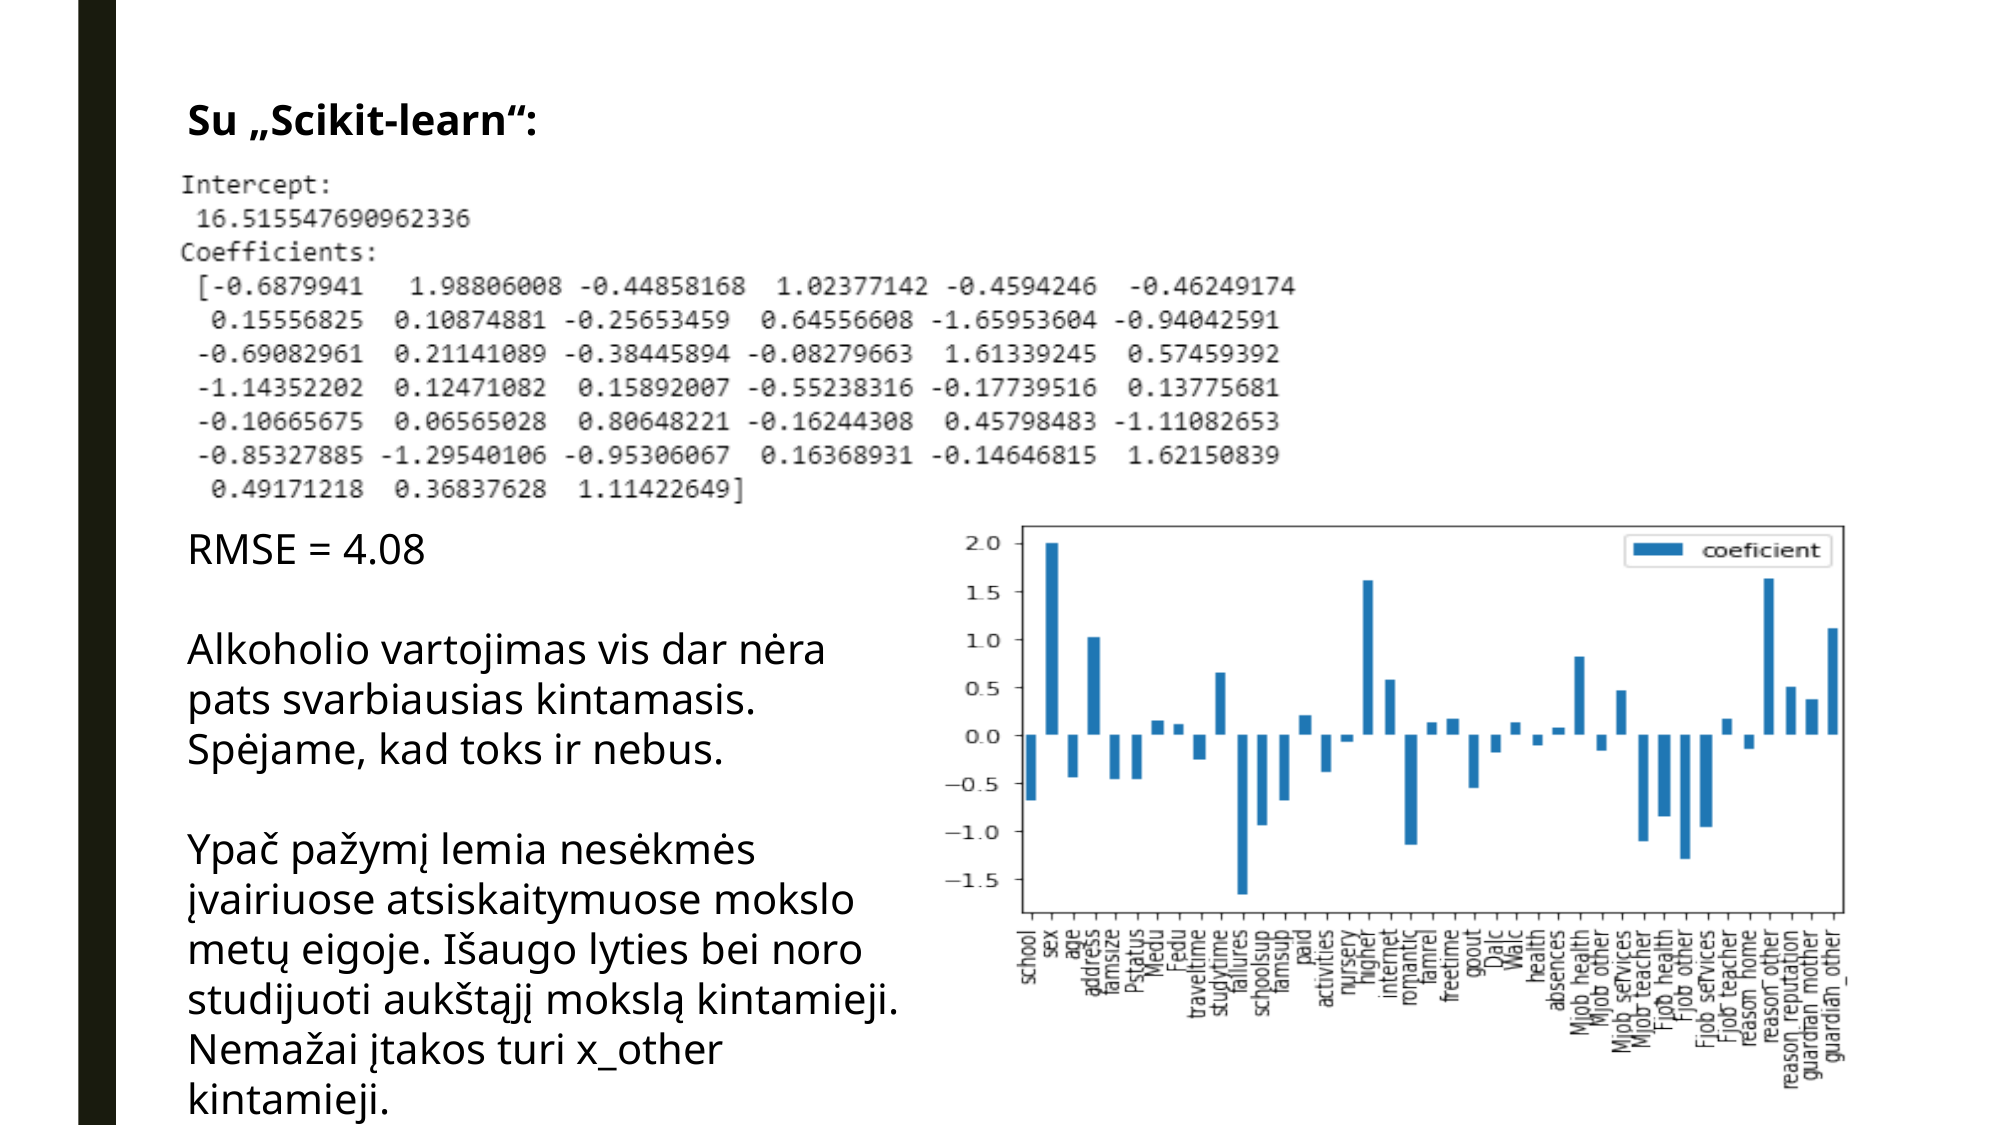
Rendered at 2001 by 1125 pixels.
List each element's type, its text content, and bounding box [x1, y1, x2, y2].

text_box RMSE = 4.08 Alkoholio vartojimas vis dar nėra pats svarbiausias kintamasis. Spėjame, kad toks ir nebus. Ypač pažymį lemia nesėkmės įvairiuose atsiskaitymuose mokslo metų eigoje. Išaugo lyties bei noro studijuoti aukštąjį mokslą kintamieji. Nemažai įtakos turi x_other kintamieji. [173, 516, 927, 1125]
text_box Su „Scikit-learn“: [173, 86, 617, 166]
picture [173, 166, 1863, 1099]
